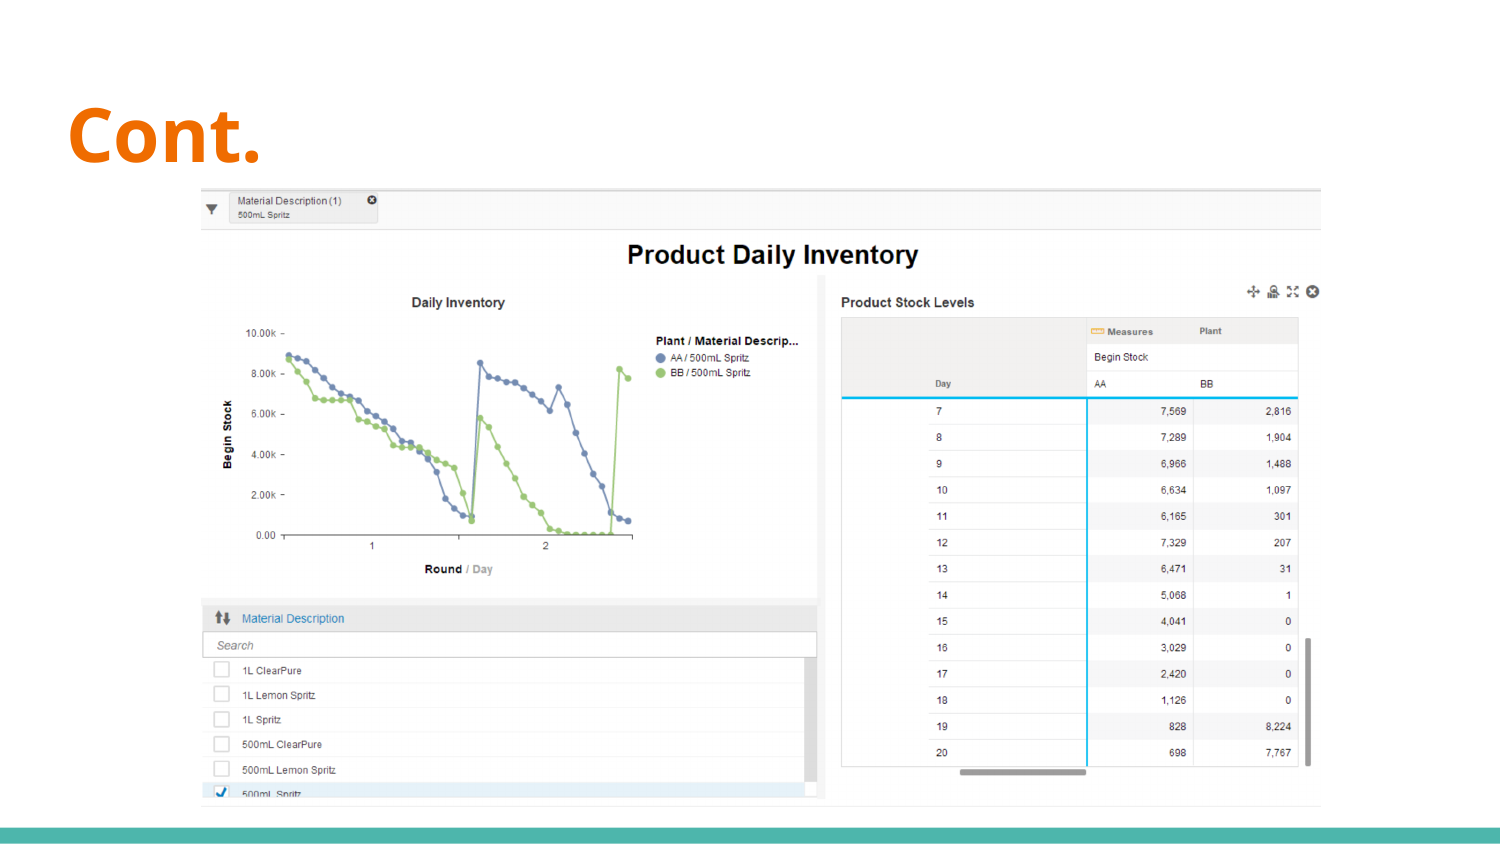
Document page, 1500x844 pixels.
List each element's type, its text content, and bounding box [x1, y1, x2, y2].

title Cont. [51, 72, 1449, 189]
picture [200, 188, 1321, 807]
